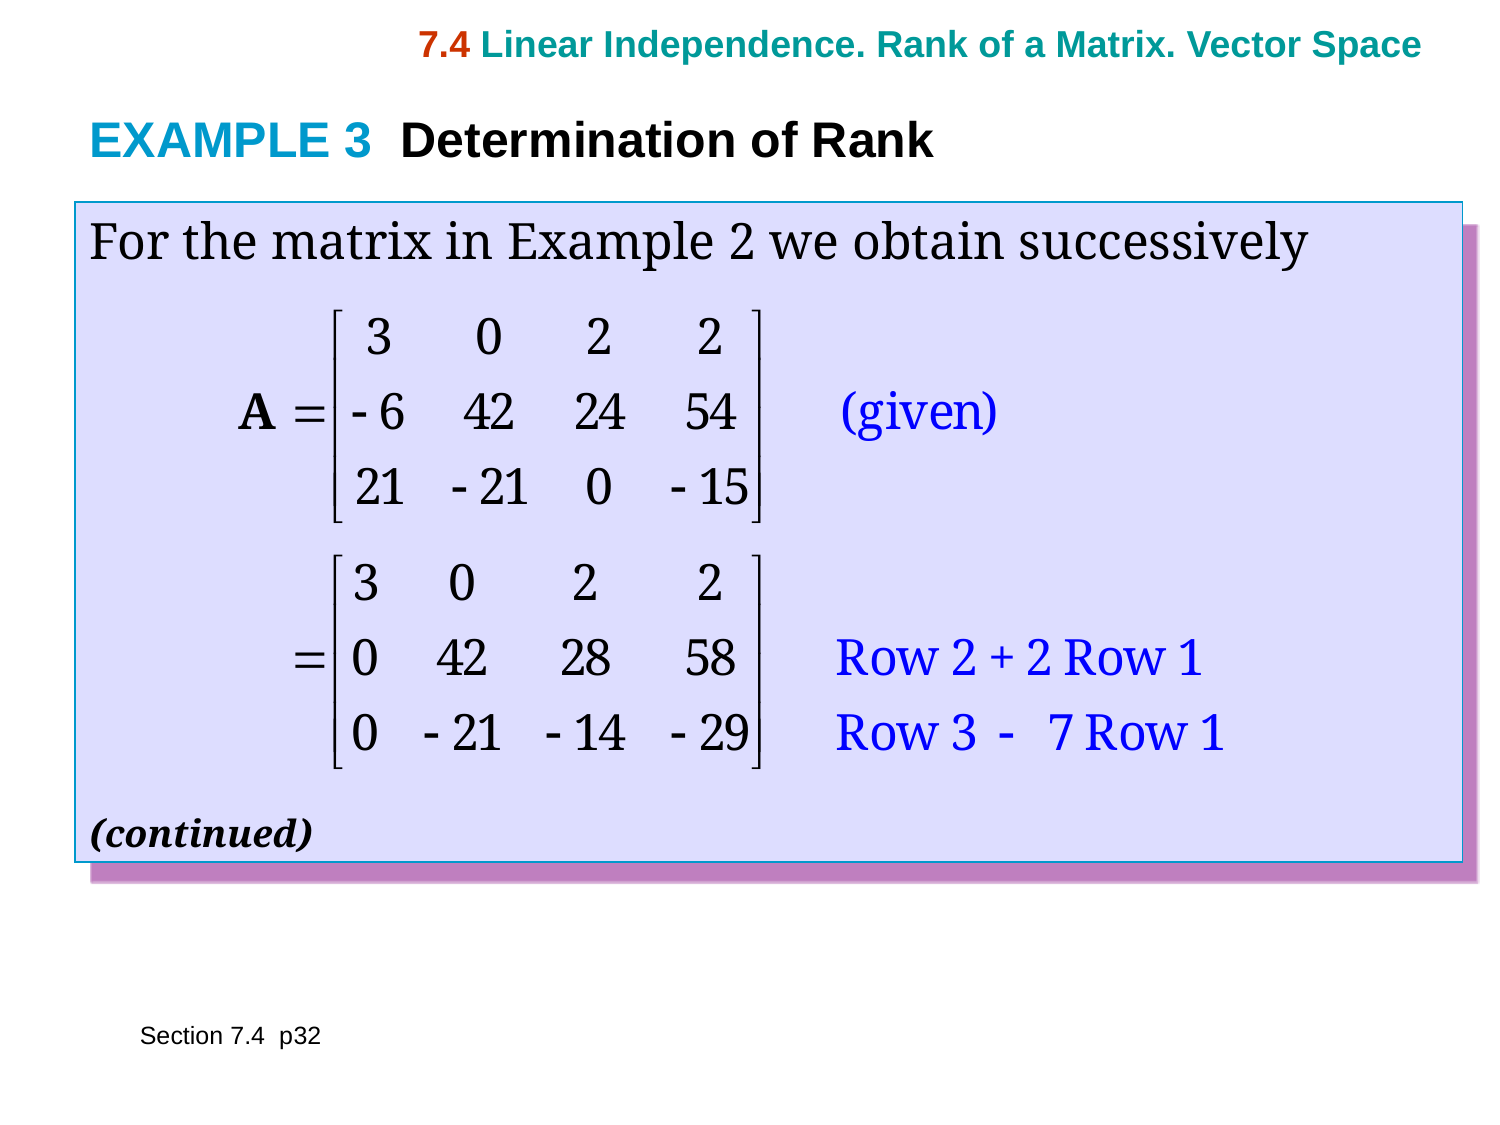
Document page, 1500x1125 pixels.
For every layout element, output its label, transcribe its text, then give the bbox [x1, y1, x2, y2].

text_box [287, 549, 776, 776]
text_box EXAMPLE 3 Determination of Rank [75, 99, 1450, 175]
text_box For the matrix in Example 2 we obtain successively (continued) [75, 202, 1463, 862]
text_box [833, 635, 1226, 757]
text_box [235, 303, 1001, 530]
text_box 7.4 Linear Independence. Rank of a Matrix. Vector Space [403, 12, 1438, 73]
text_box Section 7.4 p32 [124, 1012, 413, 1088]
